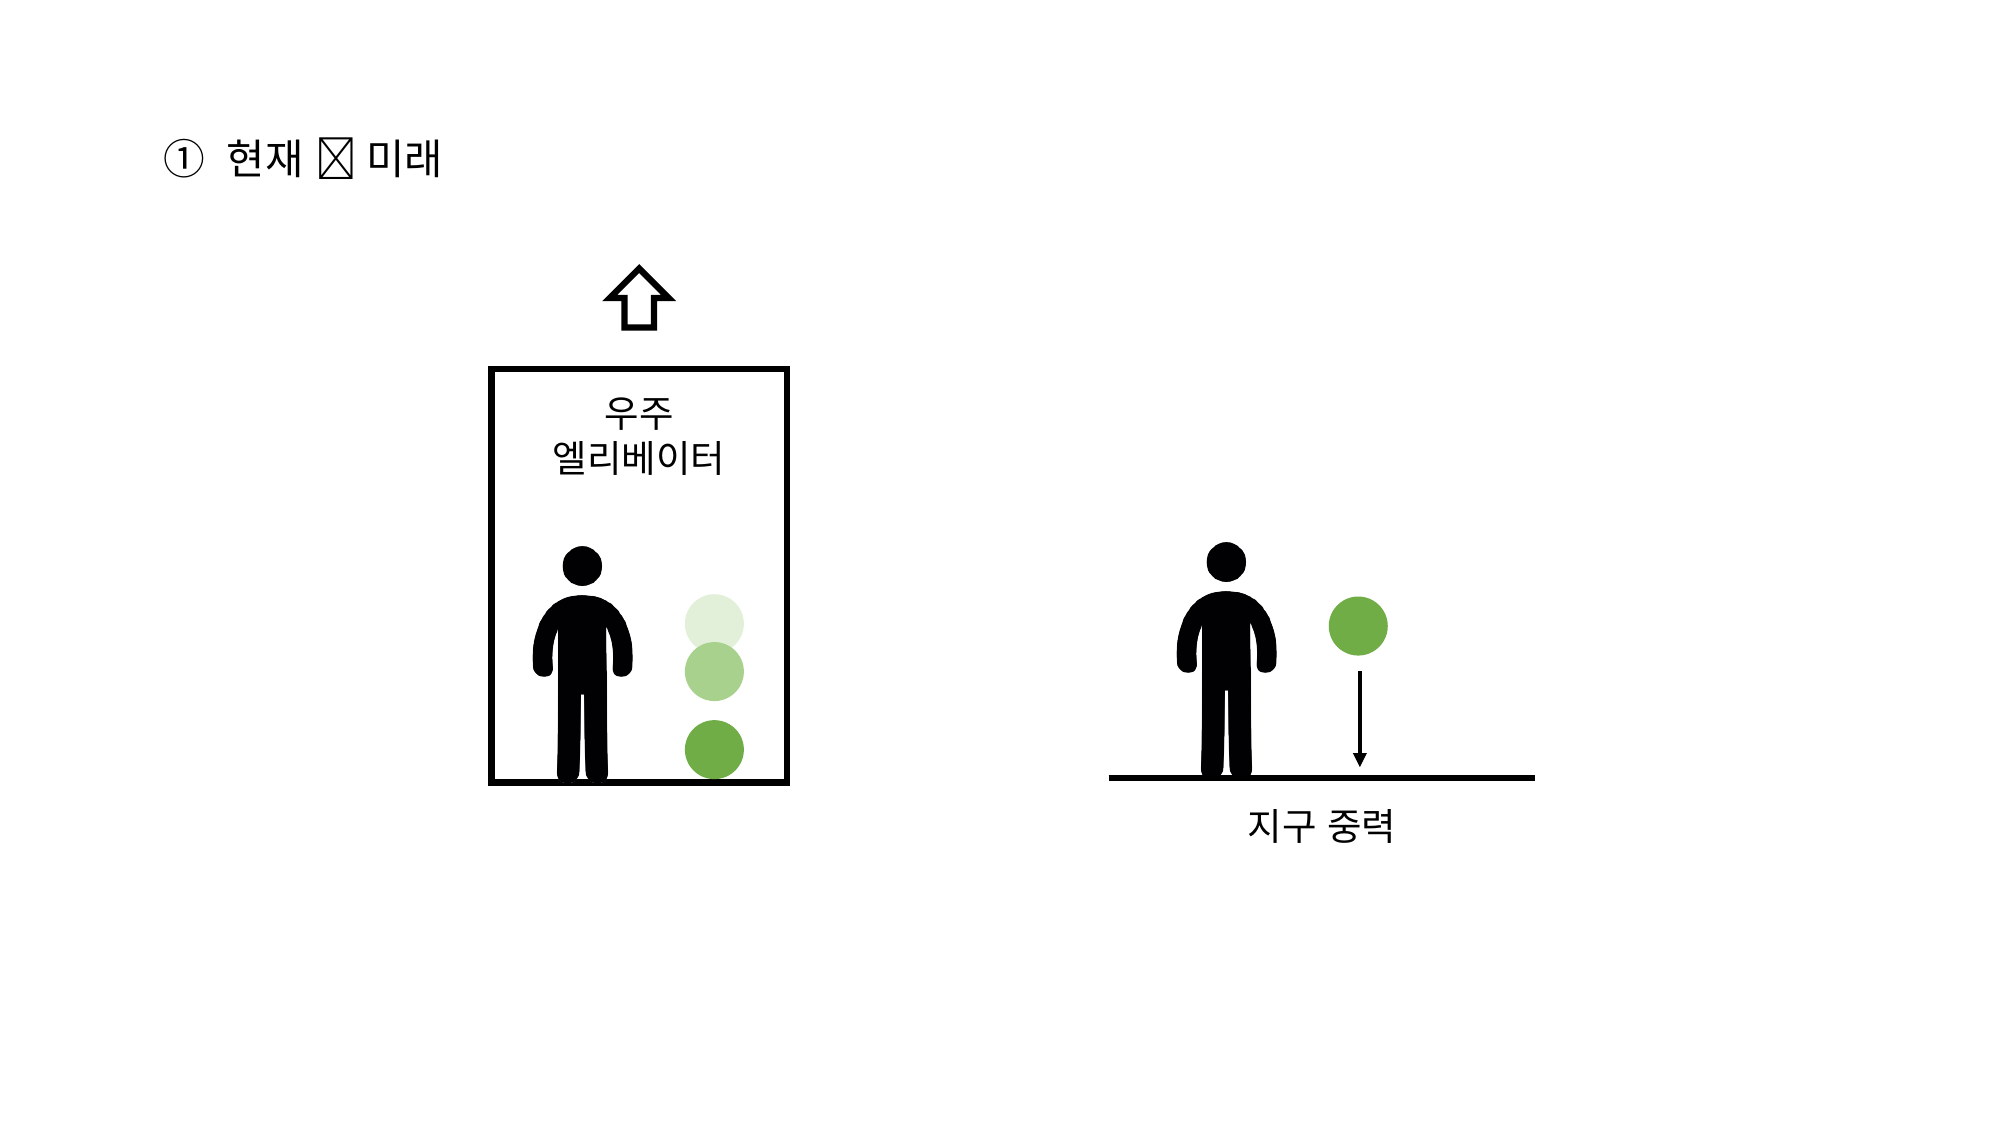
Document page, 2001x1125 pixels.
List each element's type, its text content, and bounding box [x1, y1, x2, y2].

text_box ① 현재  미래 [148, 125, 559, 191]
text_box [464, 268, 1536, 857]
